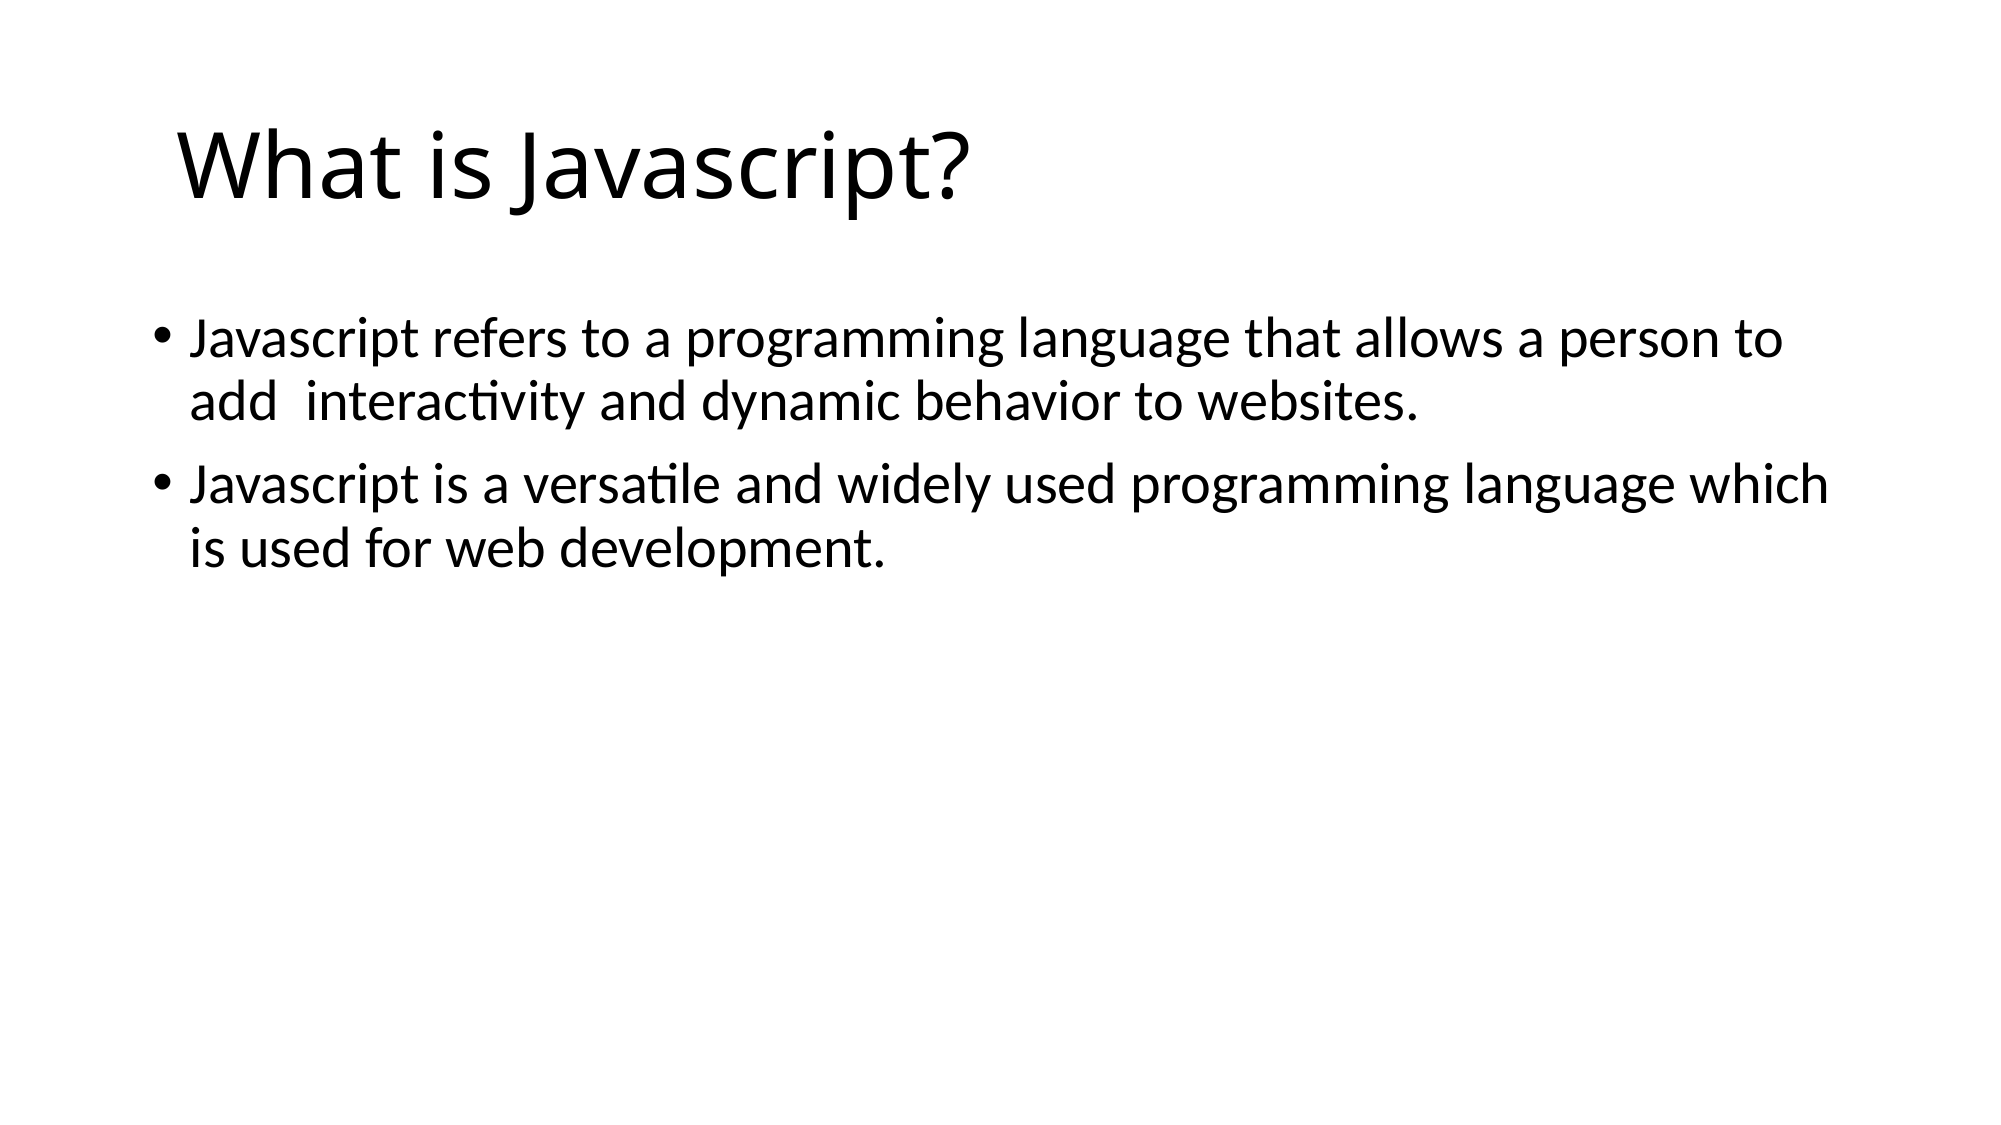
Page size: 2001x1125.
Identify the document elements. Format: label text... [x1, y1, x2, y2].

title What is Javascript? [137, 59, 1863, 278]
list Javascript refers to a programming language that allows a person to add interactivity and dynamic behavior to websites. Javascript is a versatile and widely used programming language which is used for web development. [137, 299, 1863, 1014]
